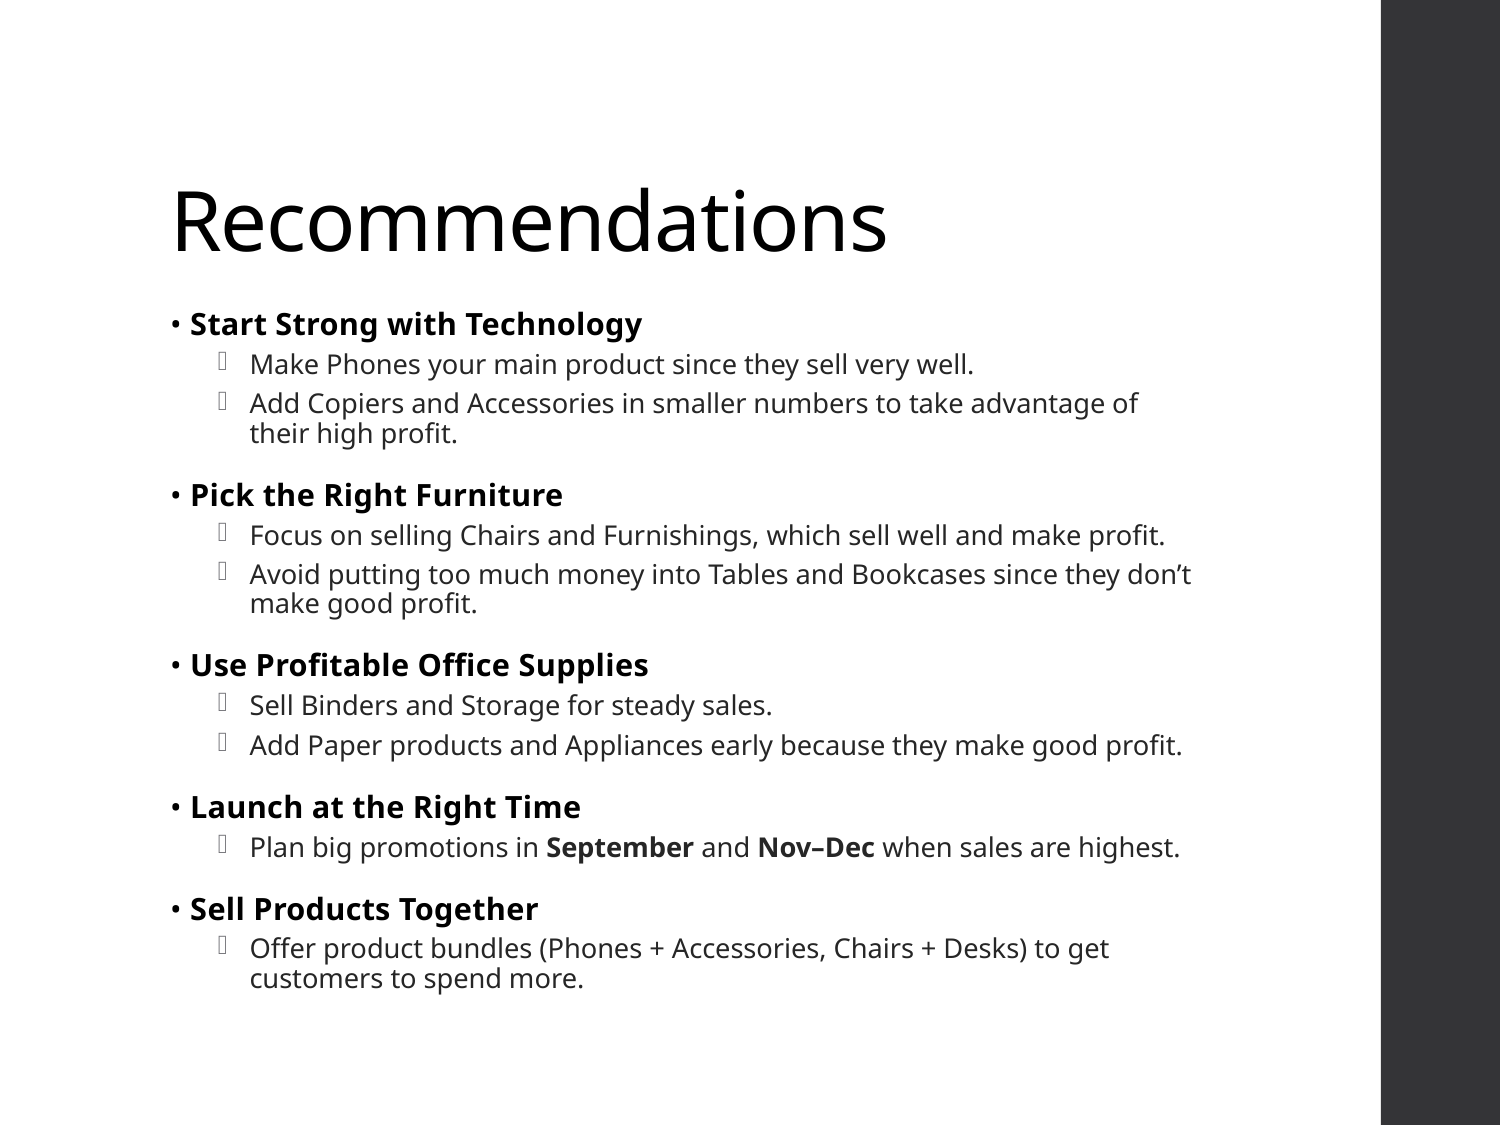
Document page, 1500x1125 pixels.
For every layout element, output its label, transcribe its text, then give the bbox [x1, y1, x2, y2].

list • Start Strong with Technology Make Phones your main product since they sell very well. Add Copiers and Accessories in smaller numbers to take advantage of their high profit. • Pick the Right Furniture Focus on selling Chairs and Furnishings, which sell well and make profit. Avoid putting too much money into Tables and Bookcases since they don’t make good profit. • Use Profitable Office Supplies Sell Binders and Storage for steady sales. Add Paper products and Appliances early because they make good profit. • Launch at the Right Time Plan big promotions in September and Nov–Dec when sales are highest. • Sell Products Together Offer product bundles (Phones + Accessories, Chairs + Desks) to get customers to spend more. [155, 299, 1213, 1014]
title Recommendations [155, 60, 1348, 278]
